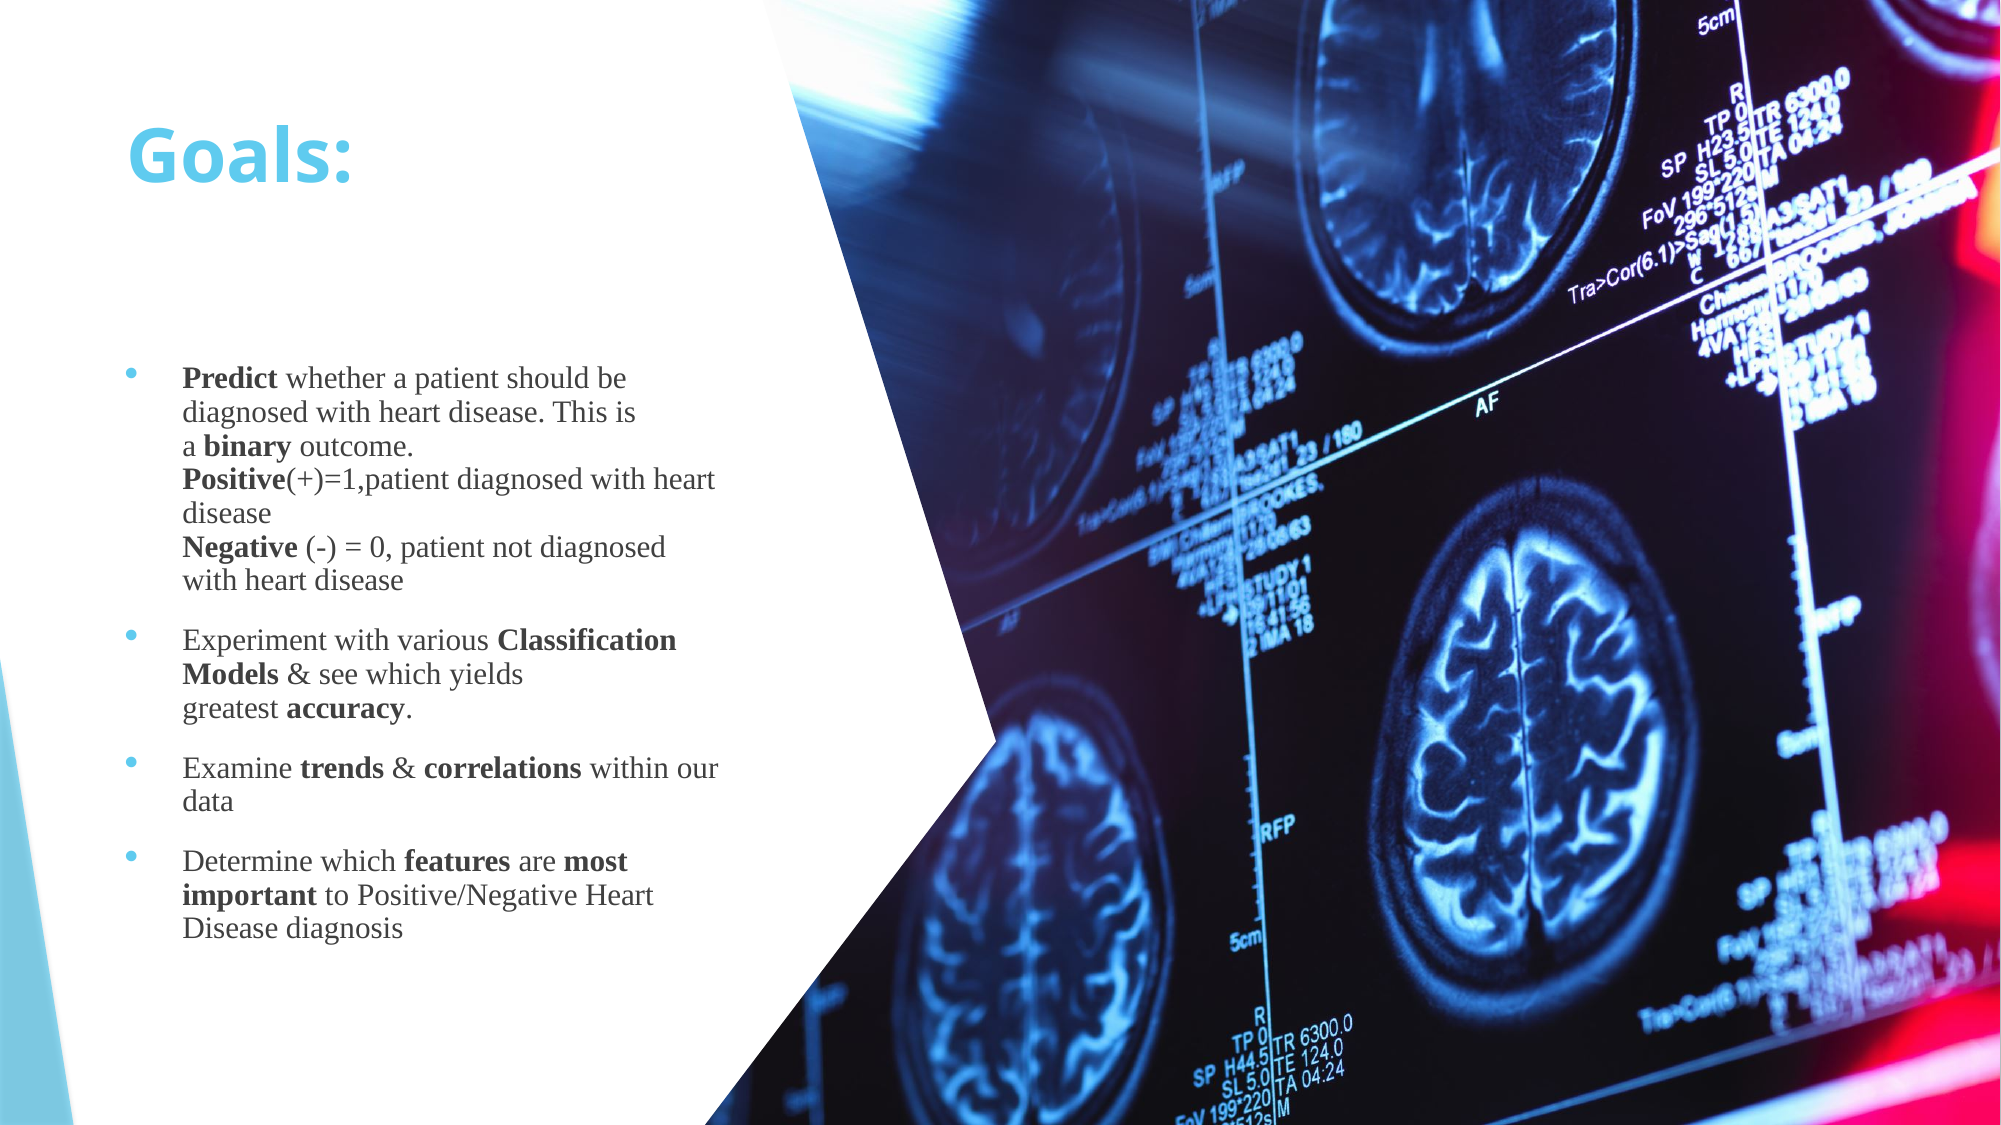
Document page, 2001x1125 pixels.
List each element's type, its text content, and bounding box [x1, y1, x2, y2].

picture [699, 0, 2000, 1125]
list Predict whether a patient should be diagnosed with heart disease. This is a binary outcome. Positive(+)=1,patient diagnosed with heart disease Negative (-) = 0, patient not diagnosed with heart disease Experiment with various Classification Models & see which yields greatest accuracy. Examine trends & correlations within our data Determine which features are most important to Positive/Negative Heart Disease diagnosis [111, 354, 695, 992]
title Goals: [111, 99, 695, 317]
